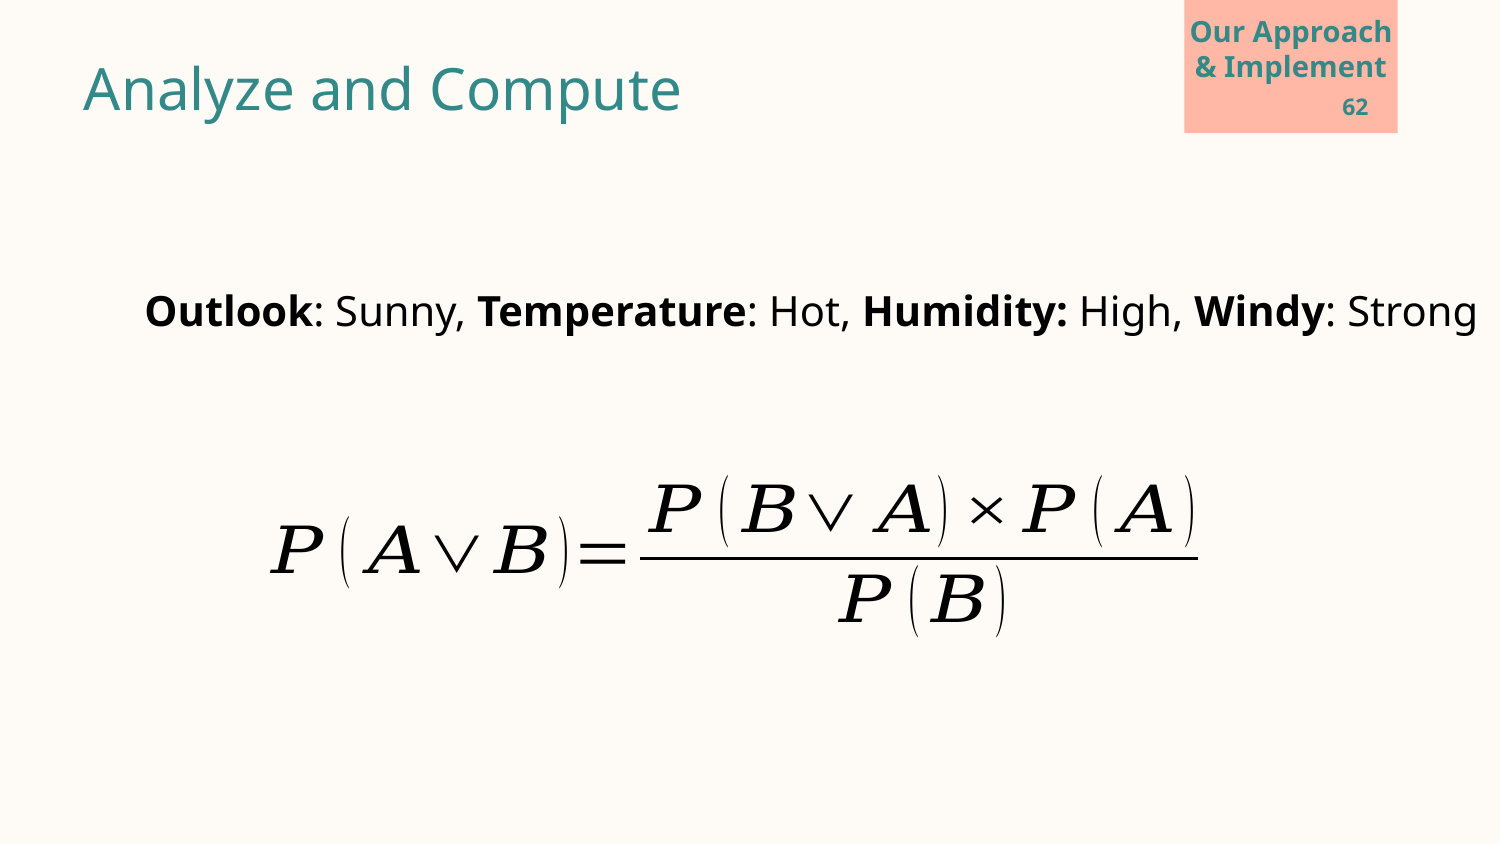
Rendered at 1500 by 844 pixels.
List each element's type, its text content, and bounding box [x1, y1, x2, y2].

text_box Outlook: Sunny, Temperature: Hot, Humidity: High, Windy: Strong [129, 277, 1500, 343]
text_box Analyze and Compute [69, 44, 1115, 130]
title Our Approach & Implement [1174, 19, 1408, 99]
slide_number 62 [1293, 99, 1384, 143]
